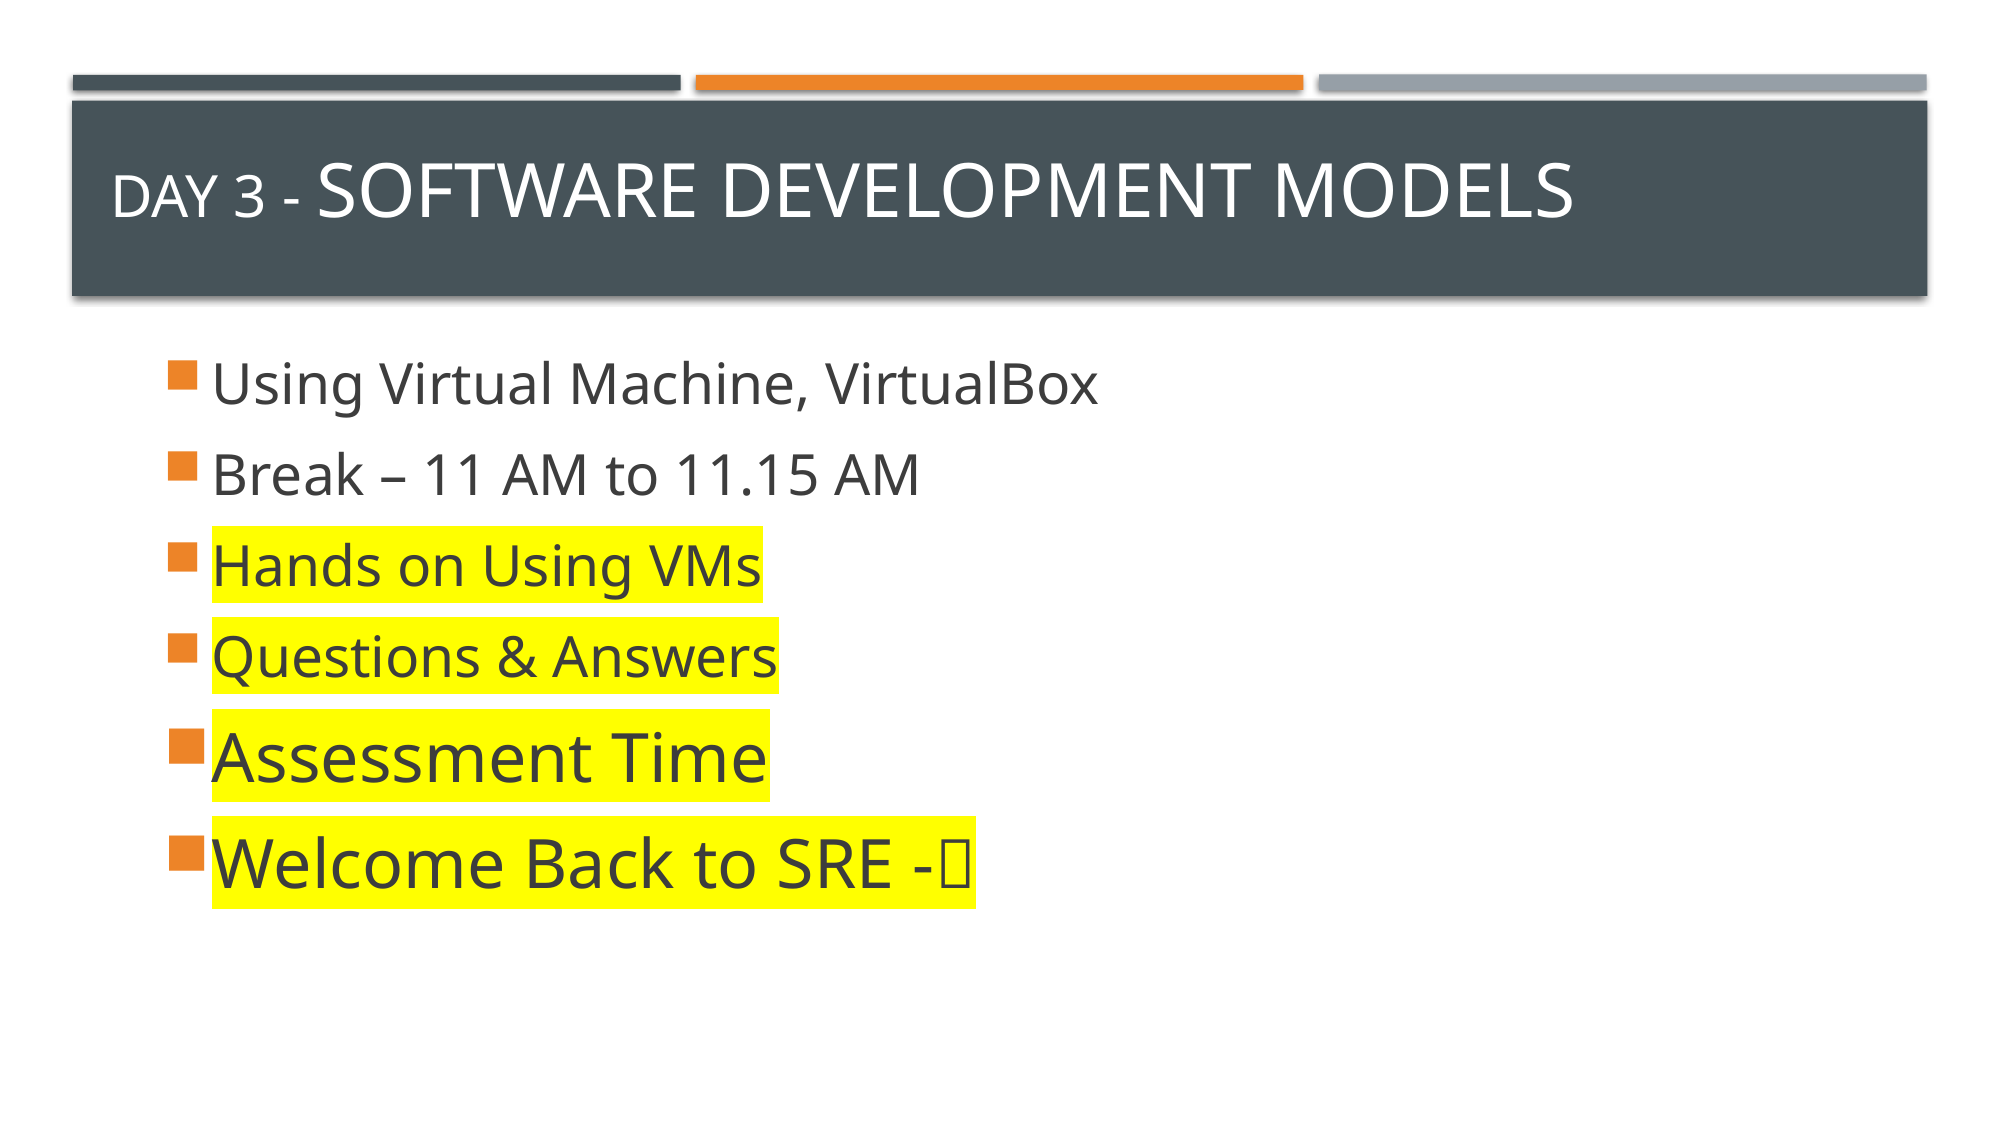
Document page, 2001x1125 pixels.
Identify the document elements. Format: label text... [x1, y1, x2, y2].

title Day 3 - Software Development Models [95, 115, 1905, 260]
list Using Virtual Machine, VirtualBox Break – 11 AM to 11.15 AM Hands on Using VMs Questions & Answers Assessment Time Welcome Back to SRE - [95, 340, 1905, 917]
